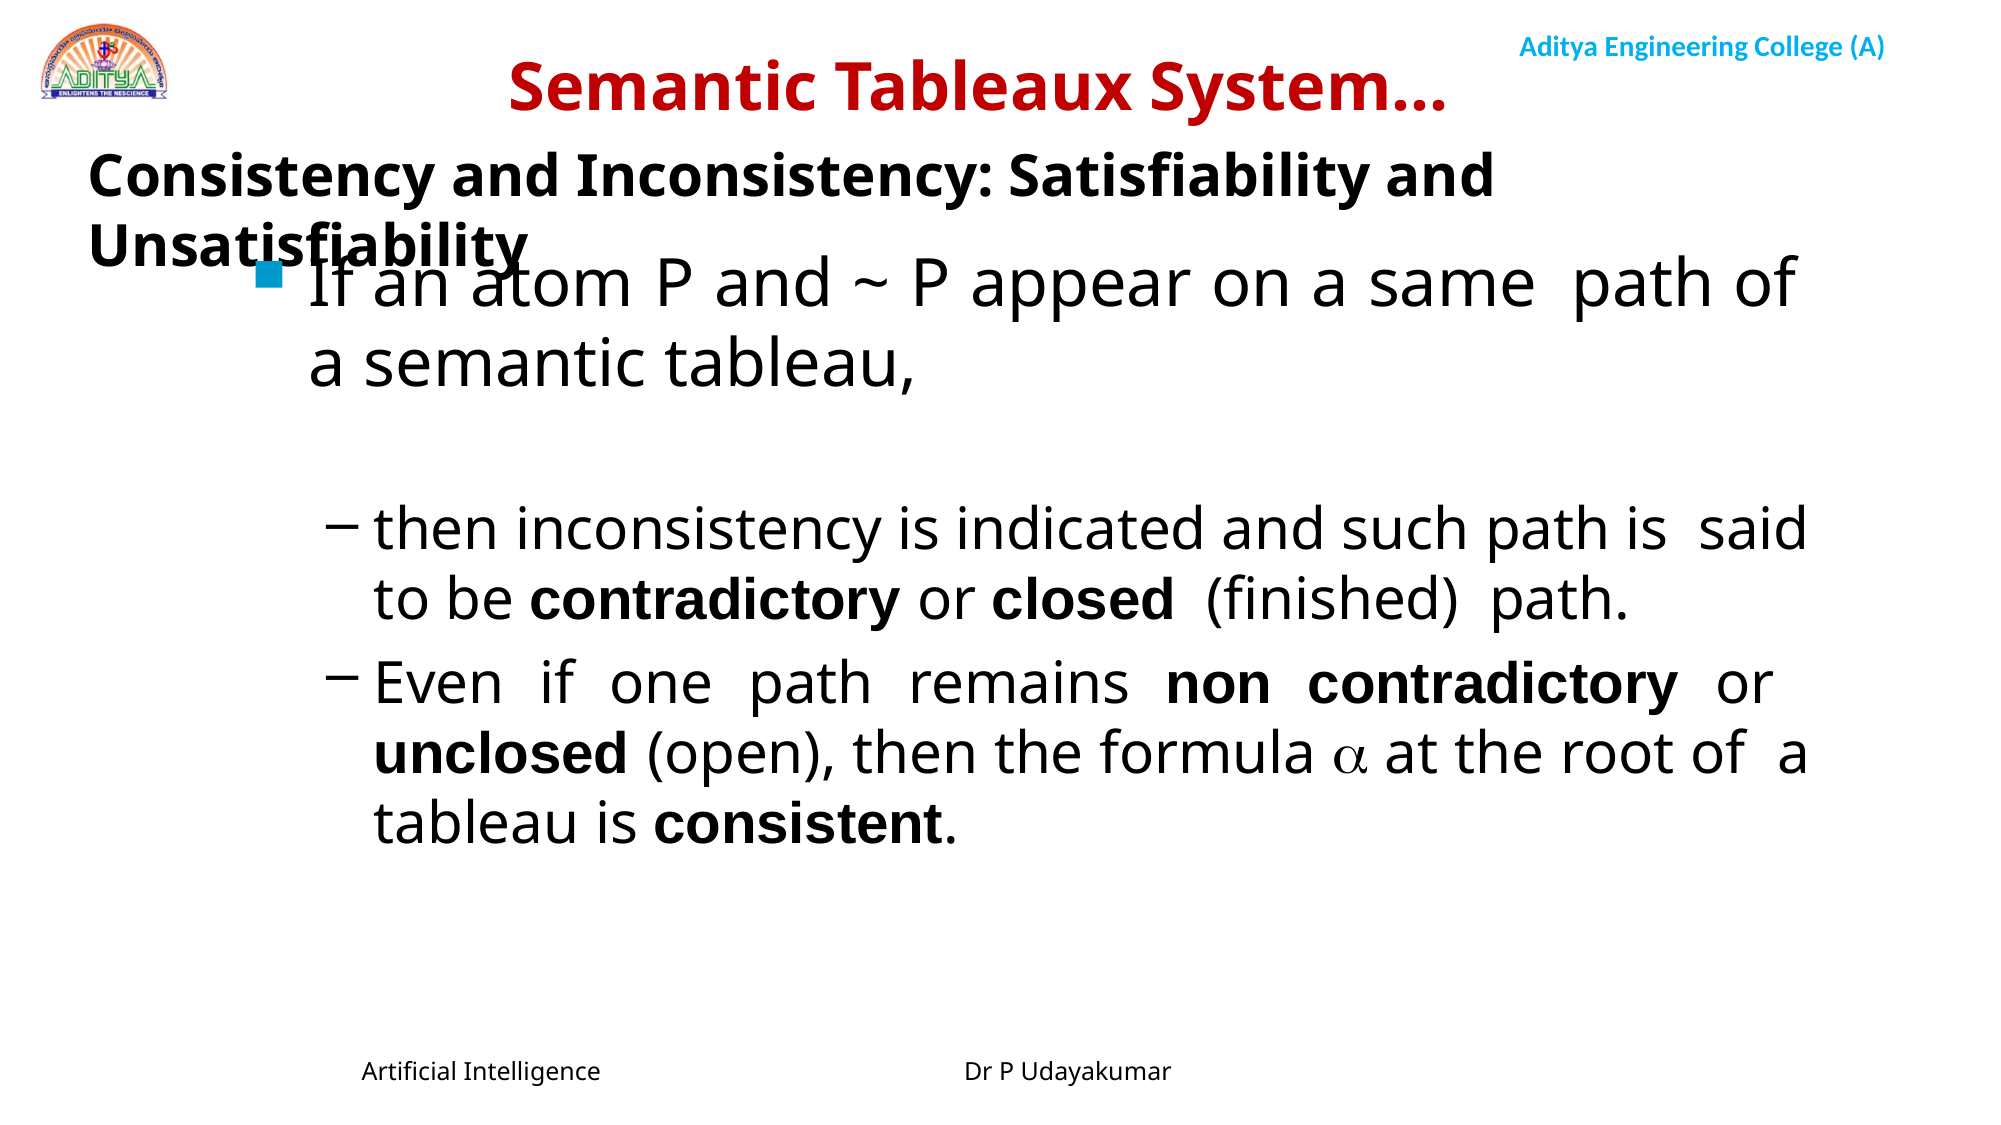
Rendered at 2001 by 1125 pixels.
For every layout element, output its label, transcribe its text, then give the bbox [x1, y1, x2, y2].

text_box Semantic Tableaux System… [124, 45, 1850, 173]
footer Artificial Intelligence Dr P Udayakumar [85, 1042, 1449, 1103]
picture [39, 23, 168, 100]
text_box Consistency and Inconsistency: Satisfiability and Unsatisfiability [85, 136, 1811, 279]
text_box If an atom P and ~ P appear on a same path of a semantic tableau, then inconsistency is indicated and such path is said to be contradictory or closed (finished) path. Even if one path remains non contradictory or unclosed (open), then the formula  at the root of a tableau is consistent. [249, 238, 1811, 855]
text_box Aditya Engineering College (A) [1504, 19, 1901, 70]
